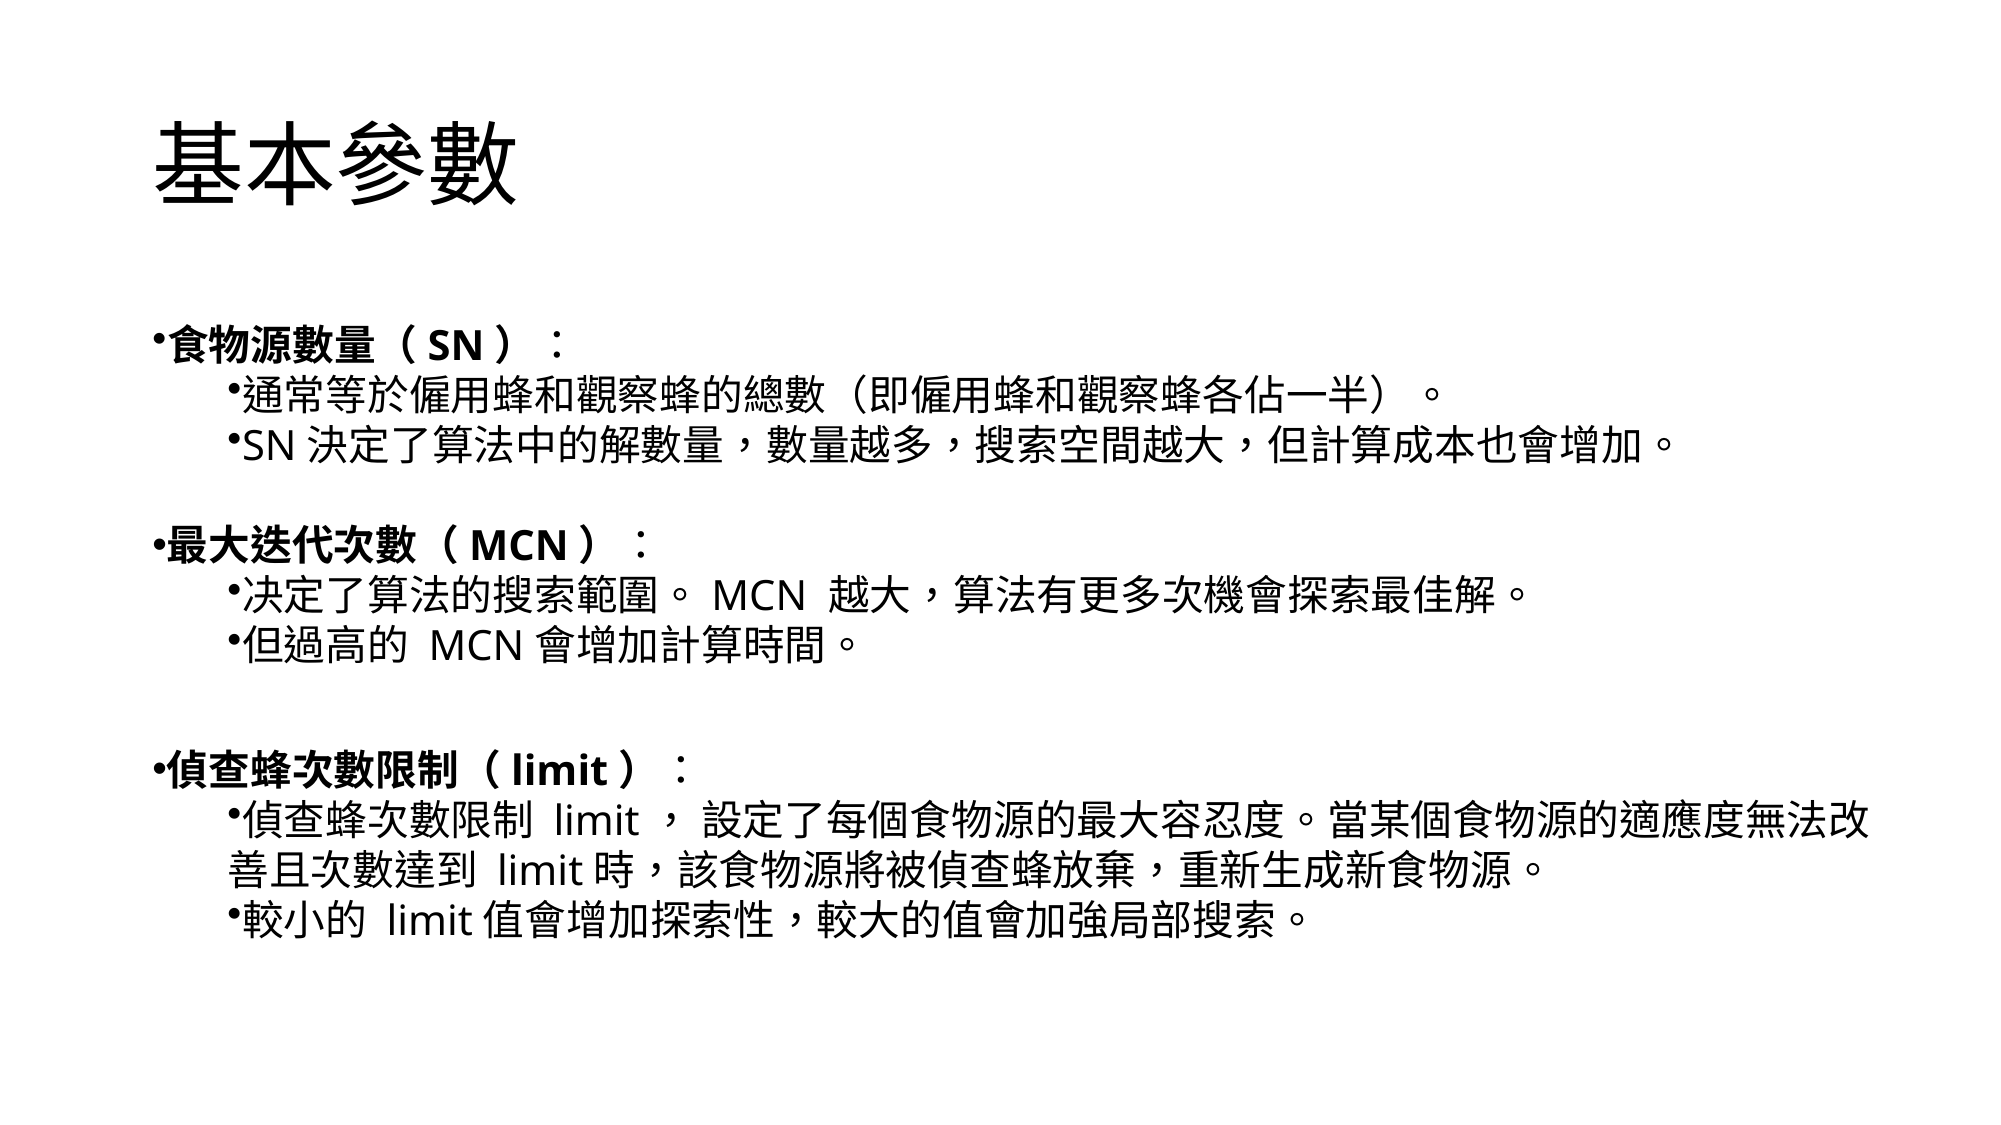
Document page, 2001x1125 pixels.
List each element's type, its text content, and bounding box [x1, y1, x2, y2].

list 食物源數量（SN）： 通常等於僱用蜂和觀察蜂的總數（即僱用蜂和觀察蜂各佔一半）。 SN決定了算法中的解數量，數量越多，搜索空間越大，但計算成本也會增加。 最大迭代次數（MCN）： 决定了算法的搜索範圍。MCN 越大，算法有更多次機會探索最佳解。 但過高的 MCN會增加計算時間。 偵查蜂次數限制（limit）： 偵查蜂次數限制 limit， 設定了每個食物源的最大容忍度。當某個食物源的適應度無法改善且次數達到 limit時，該食物源將被偵查蜂放棄，重新生成新食物源。 較小的 limit值會增加探索性，較大的值會加強局部搜索。 [137, 311, 1919, 1002]
title 基本參數 [137, 59, 1863, 278]
